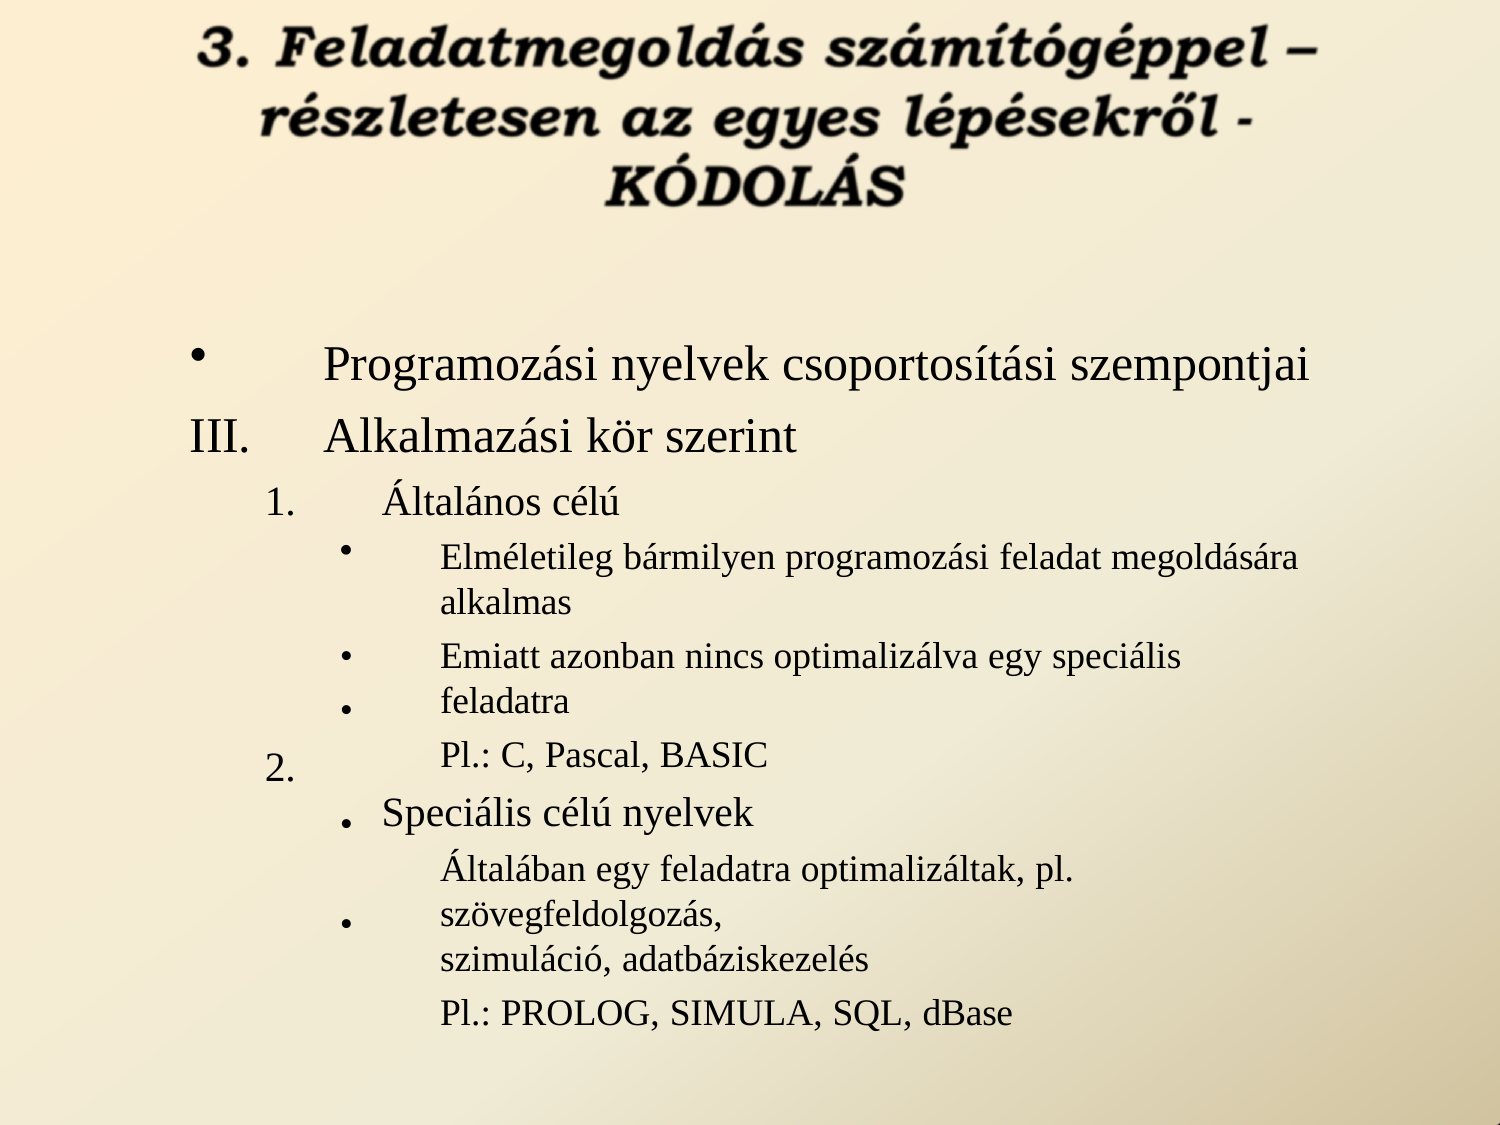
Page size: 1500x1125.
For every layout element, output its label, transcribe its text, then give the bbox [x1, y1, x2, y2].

picture [0, 0, 1500, 1125]
text_box Elméletileg bármilyen programozási feladat megoldására alkalmas Emiatt azonban nincs optimalizálva egy speciális feladatra Pl.: C, Pascal, BASIC Speciális célú nyelvek Általában egy feladatra optimalizáltak, pl. szövegfeldolgozás, szimuláció, adatbáziskezelés Pl.: PROLOG, SIMULA, SQL, dBase [337, 530, 1372, 1034]
text_box 2. [262, 738, 299, 791]
text_box Programozási nyelvek csoportosítási szempontjai Alkalmazási kör szerint Általános célú [189, 316, 1312, 524]
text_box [152, 0, 1352, 259]
